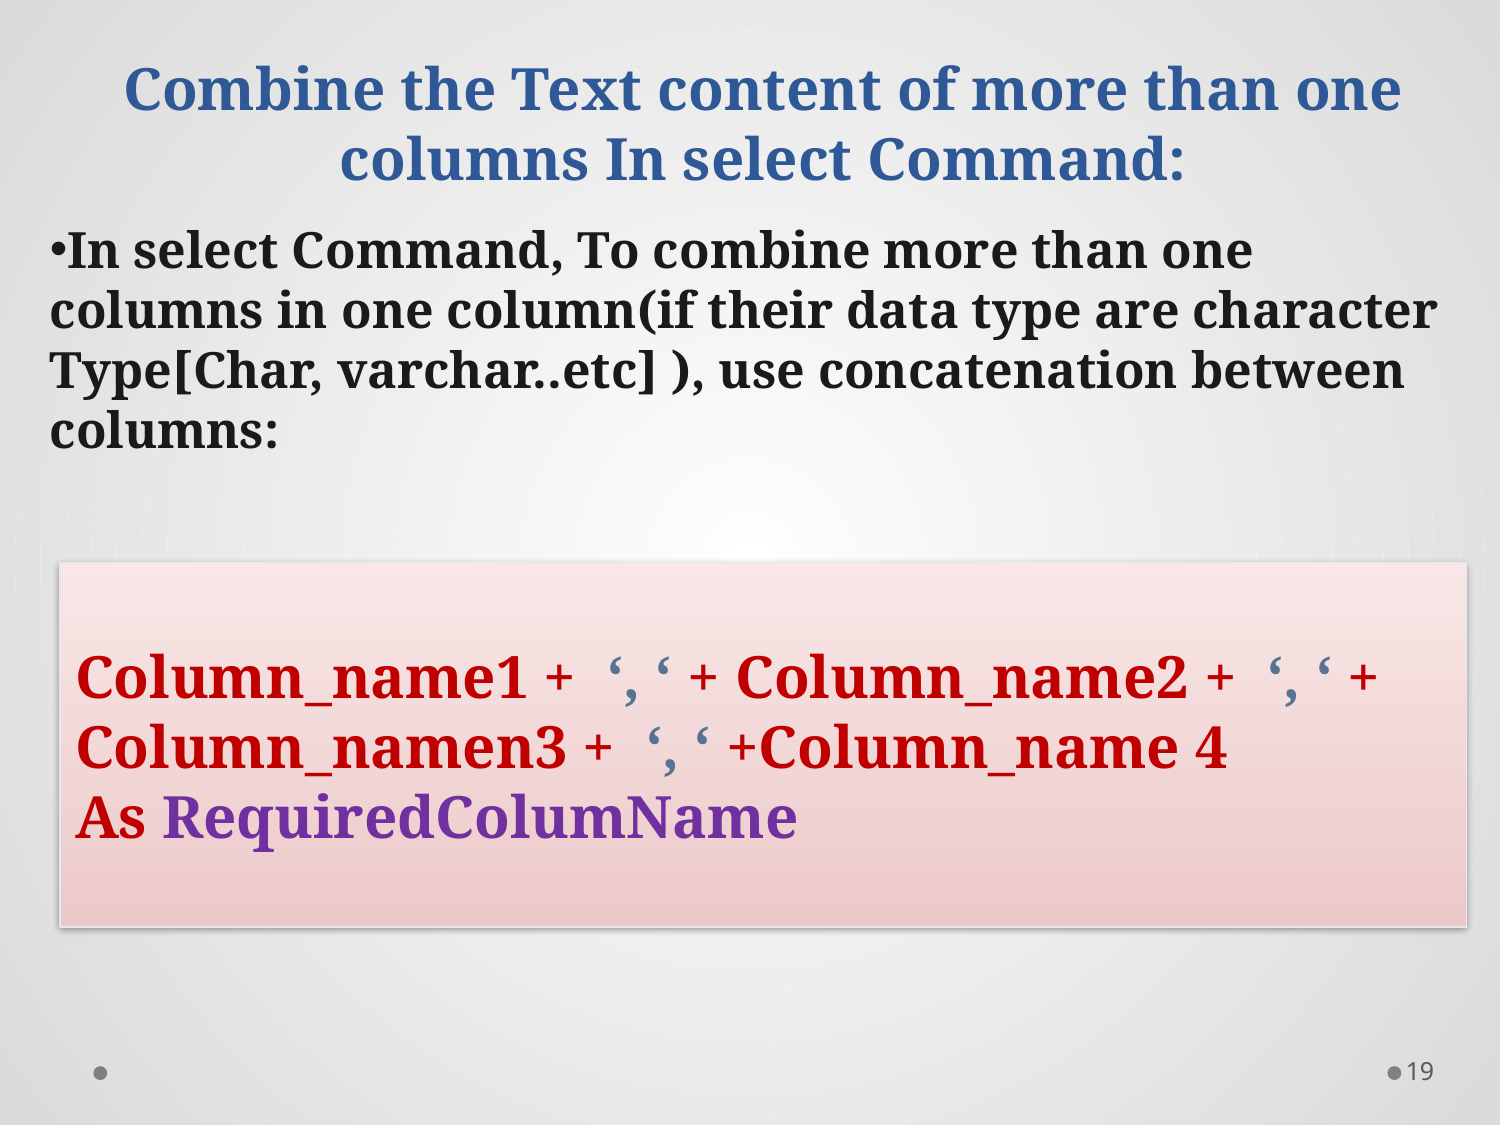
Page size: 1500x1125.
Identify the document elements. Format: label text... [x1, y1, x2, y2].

slide_number 19 [1401, 1042, 1494, 1103]
text_box Column_name1 + ‘, ‘ + Column_name2 + ‘, ‘ + Column_namen3 + ‘, ‘ +Column_name 4 As RequiredColumName [59, 562, 1467, 928]
title Combine the Text content of more than one columns In select Command: [50, 54, 1477, 200]
text_box In select Command, To combine more than one columns in one column(if their data type are character Type[Char, varchar..etc] ), use concatenation between columns: [35, 210, 1477, 716]
